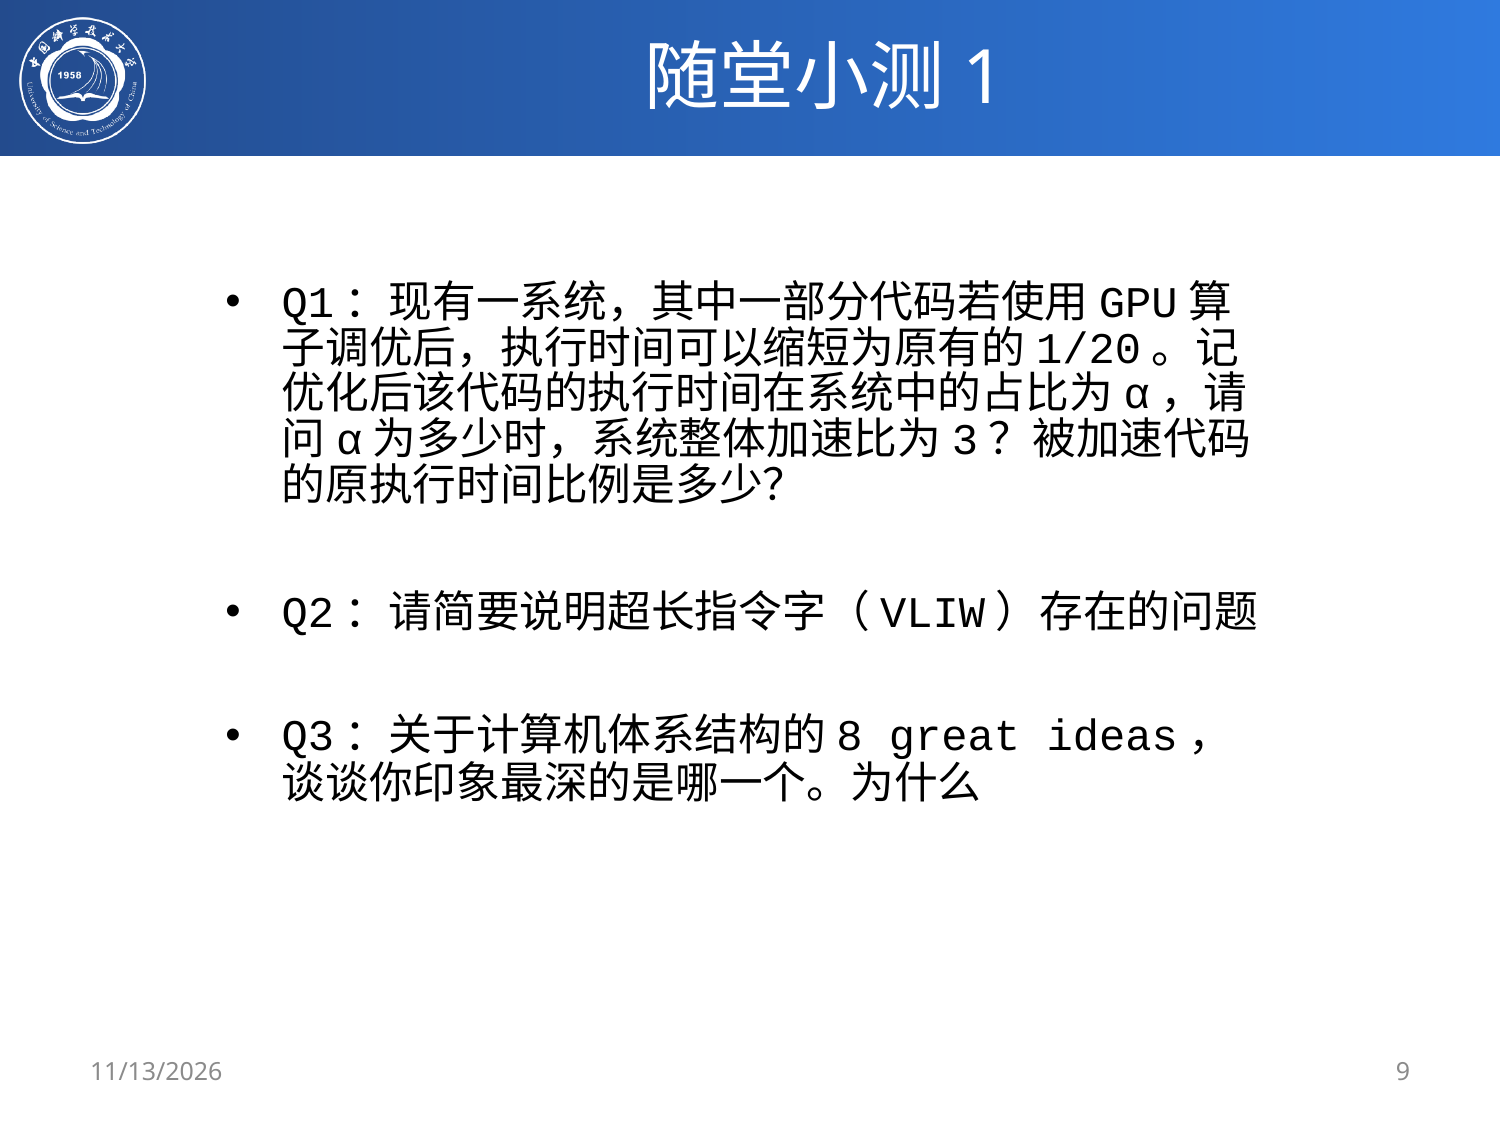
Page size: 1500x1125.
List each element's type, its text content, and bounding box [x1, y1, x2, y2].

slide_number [75, 1042, 425, 1103]
text_box Q1：现有一系统，其中一部分代码若使用GPU算子调优后，执行时间可以缩短为原有的1/20。记优化后该代码的执行时间在系统中的占比为α，请问α为多少时，系统整体加速比为3？被加速代码的原执行时间比例是多少？ Q2：请简要说明超长指令字（VLIW）存在的问题 Q3：关于计算机体系结构的8 great ideas，谈谈你印象最深的是哪一个。为什么 [217, 277, 1274, 811]
title 随堂小测1 [150, 0, 1500, 148]
picture [19, 17, 146, 144]
slide_number 9 [1074, 1042, 1425, 1103]
